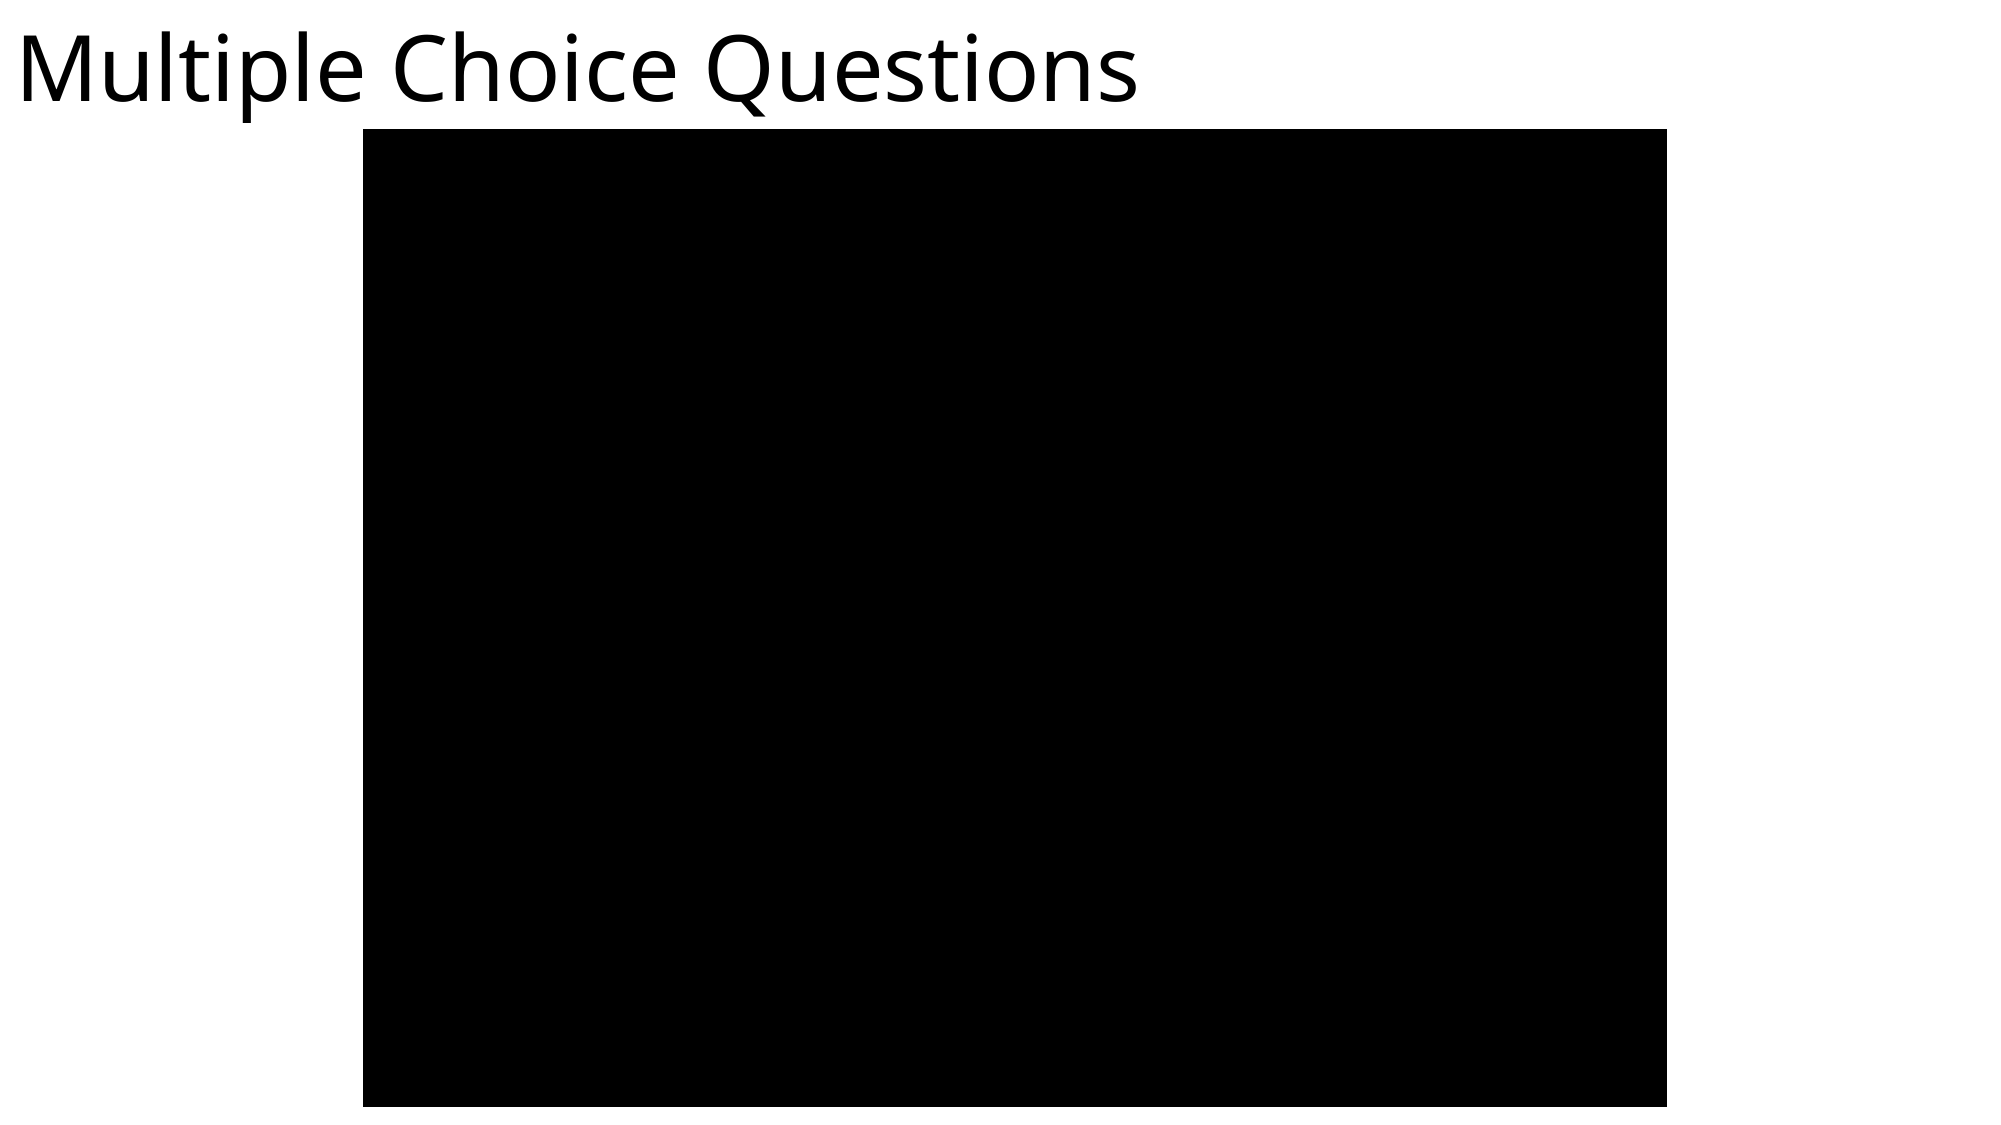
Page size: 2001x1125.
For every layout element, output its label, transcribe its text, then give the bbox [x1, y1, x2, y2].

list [362, 128, 1667, 1108]
title Multiple Choice Questions [0, 0, 1933, 145]
